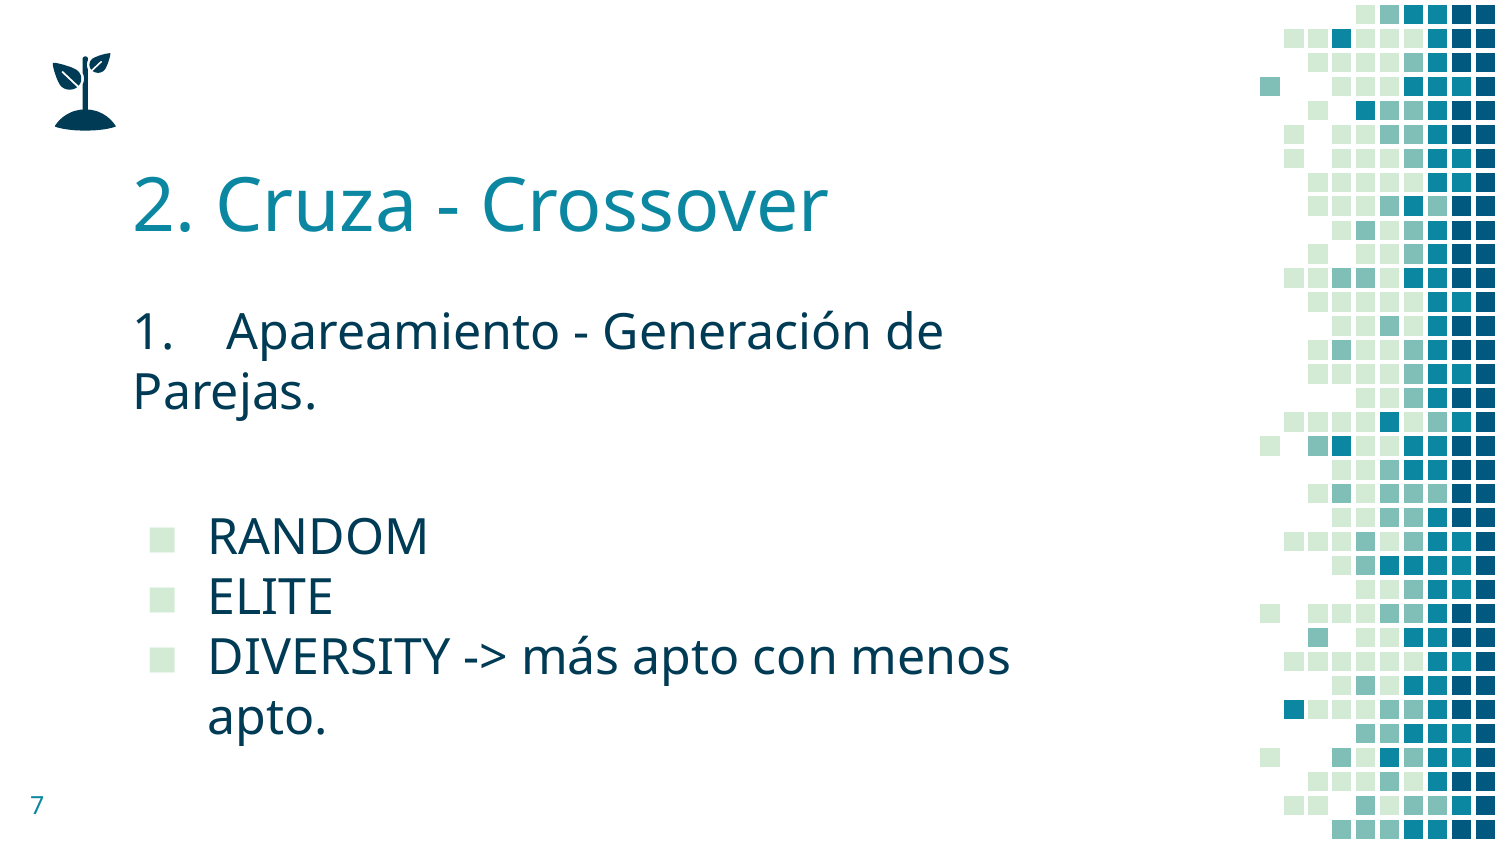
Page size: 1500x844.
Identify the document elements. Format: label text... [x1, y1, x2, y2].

list 1. Apareamiento - Generación de Parejas. RANDOM ELITE DIVERSITY -> más apto con menos apto. [117, 284, 1049, 407]
title 2. Cruza - Crossover [117, 121, 1227, 262]
slide_number ‹#› [15, 774, 105, 839]
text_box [52, 52, 117, 131]
